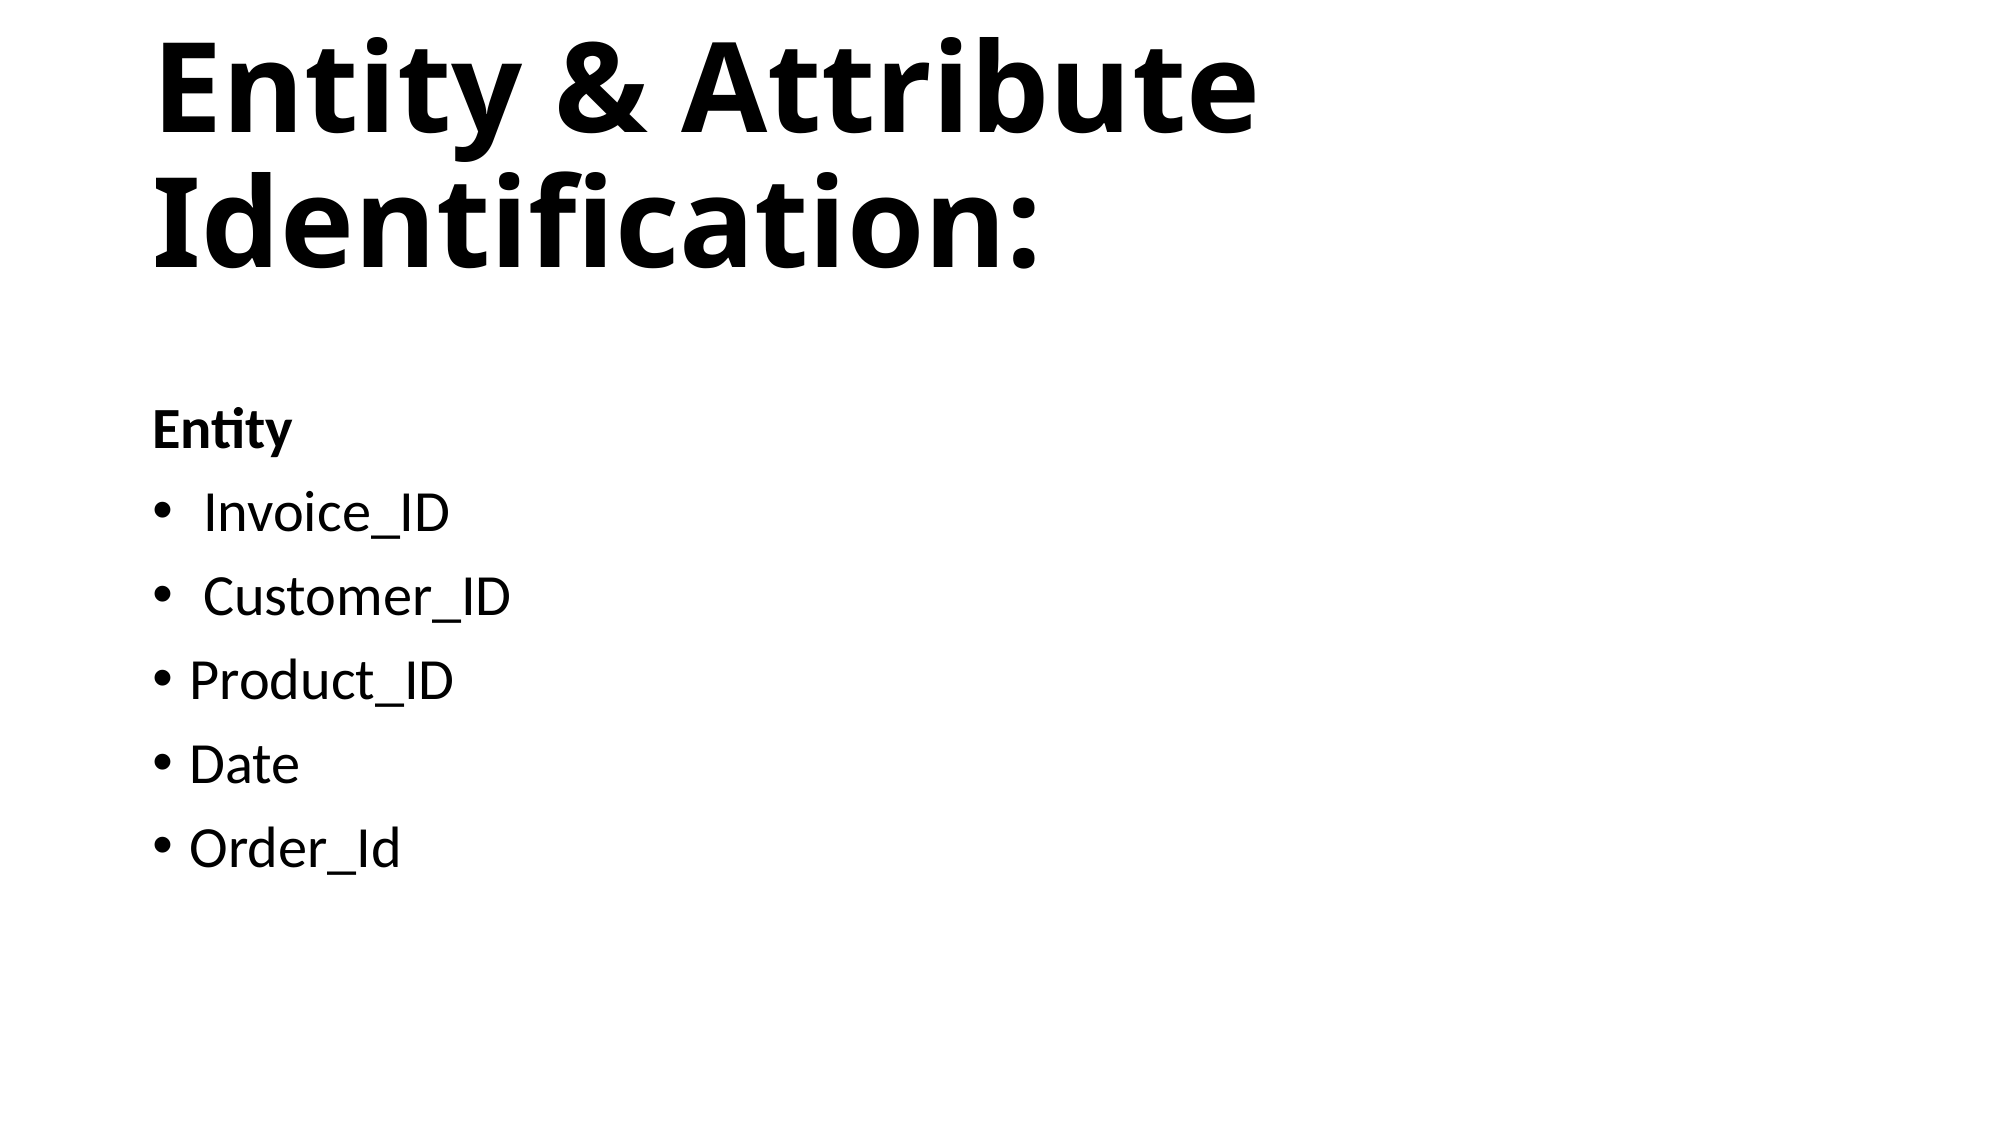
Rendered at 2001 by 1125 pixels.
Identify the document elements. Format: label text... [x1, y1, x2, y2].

title Entity & Attribute Identification: [137, 58, 1863, 276]
list Entity Invoice_ID Customer_ID Product_ID Date Order_Id [137, 299, 1863, 1014]
